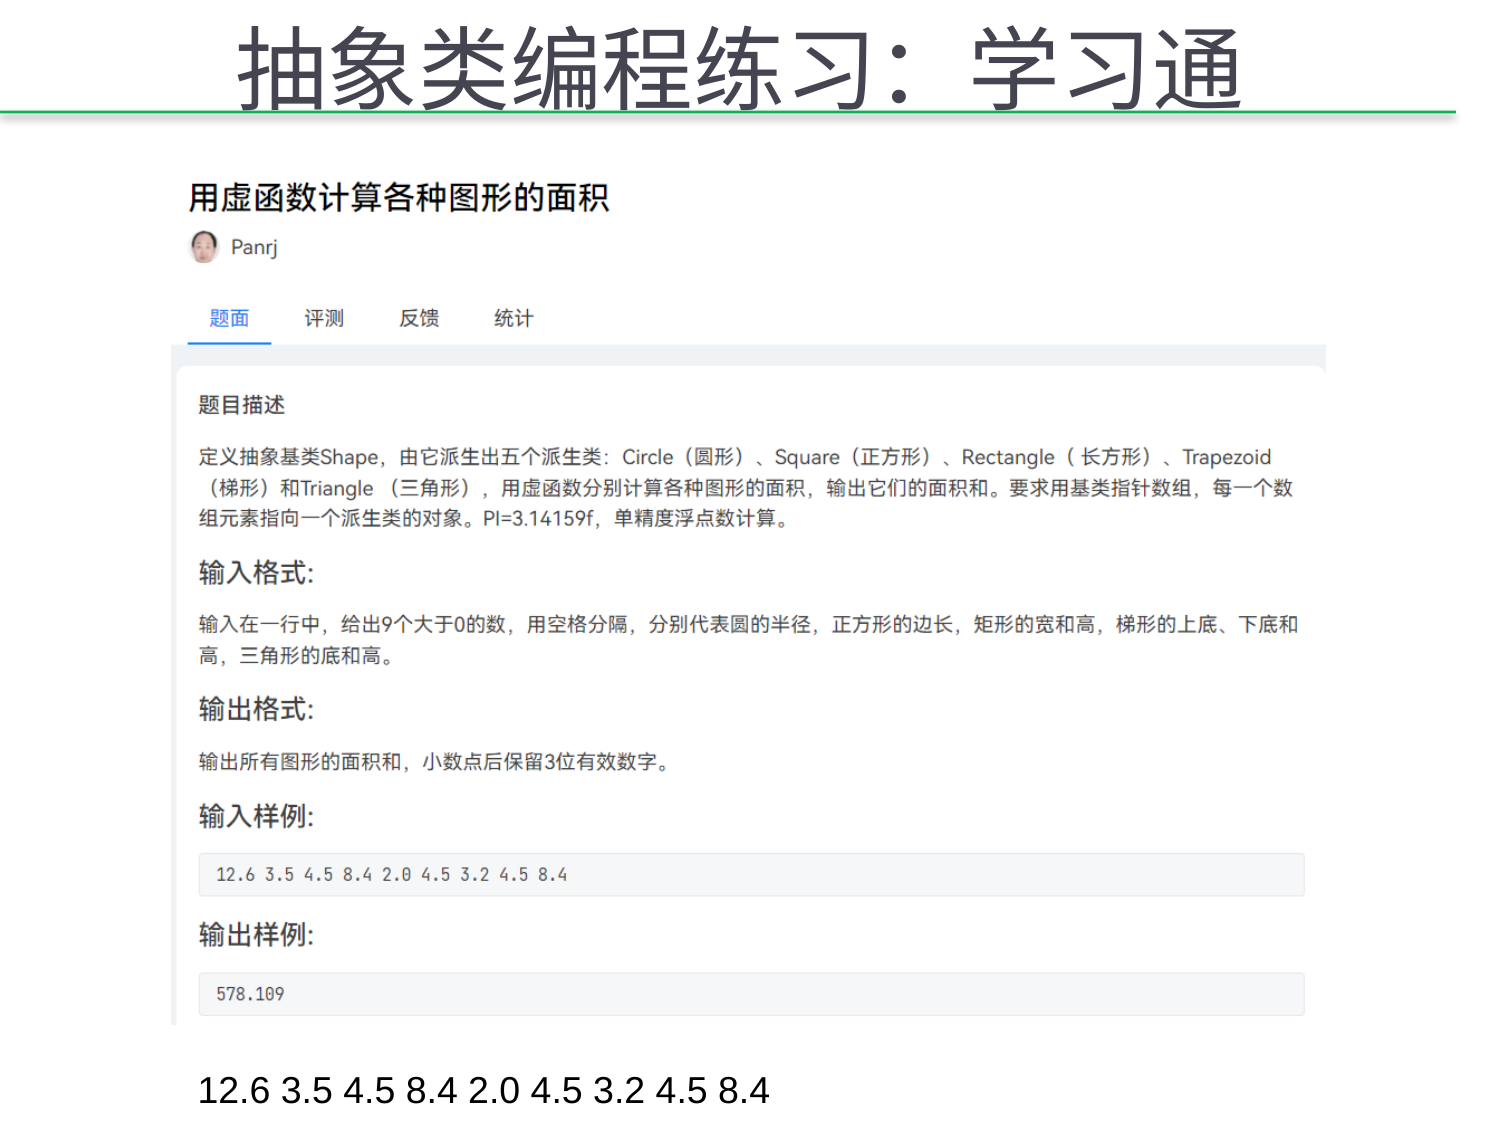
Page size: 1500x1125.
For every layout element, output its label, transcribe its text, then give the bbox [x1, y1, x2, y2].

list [170, 175, 1327, 1025]
text_box 12.6 3.5 4.5 8.4 2.0 4.5 3.2 4.5 8.4 [183, 1058, 925, 1119]
title 抽象类编程练习：学习通 [64, 0, 1415, 134]
